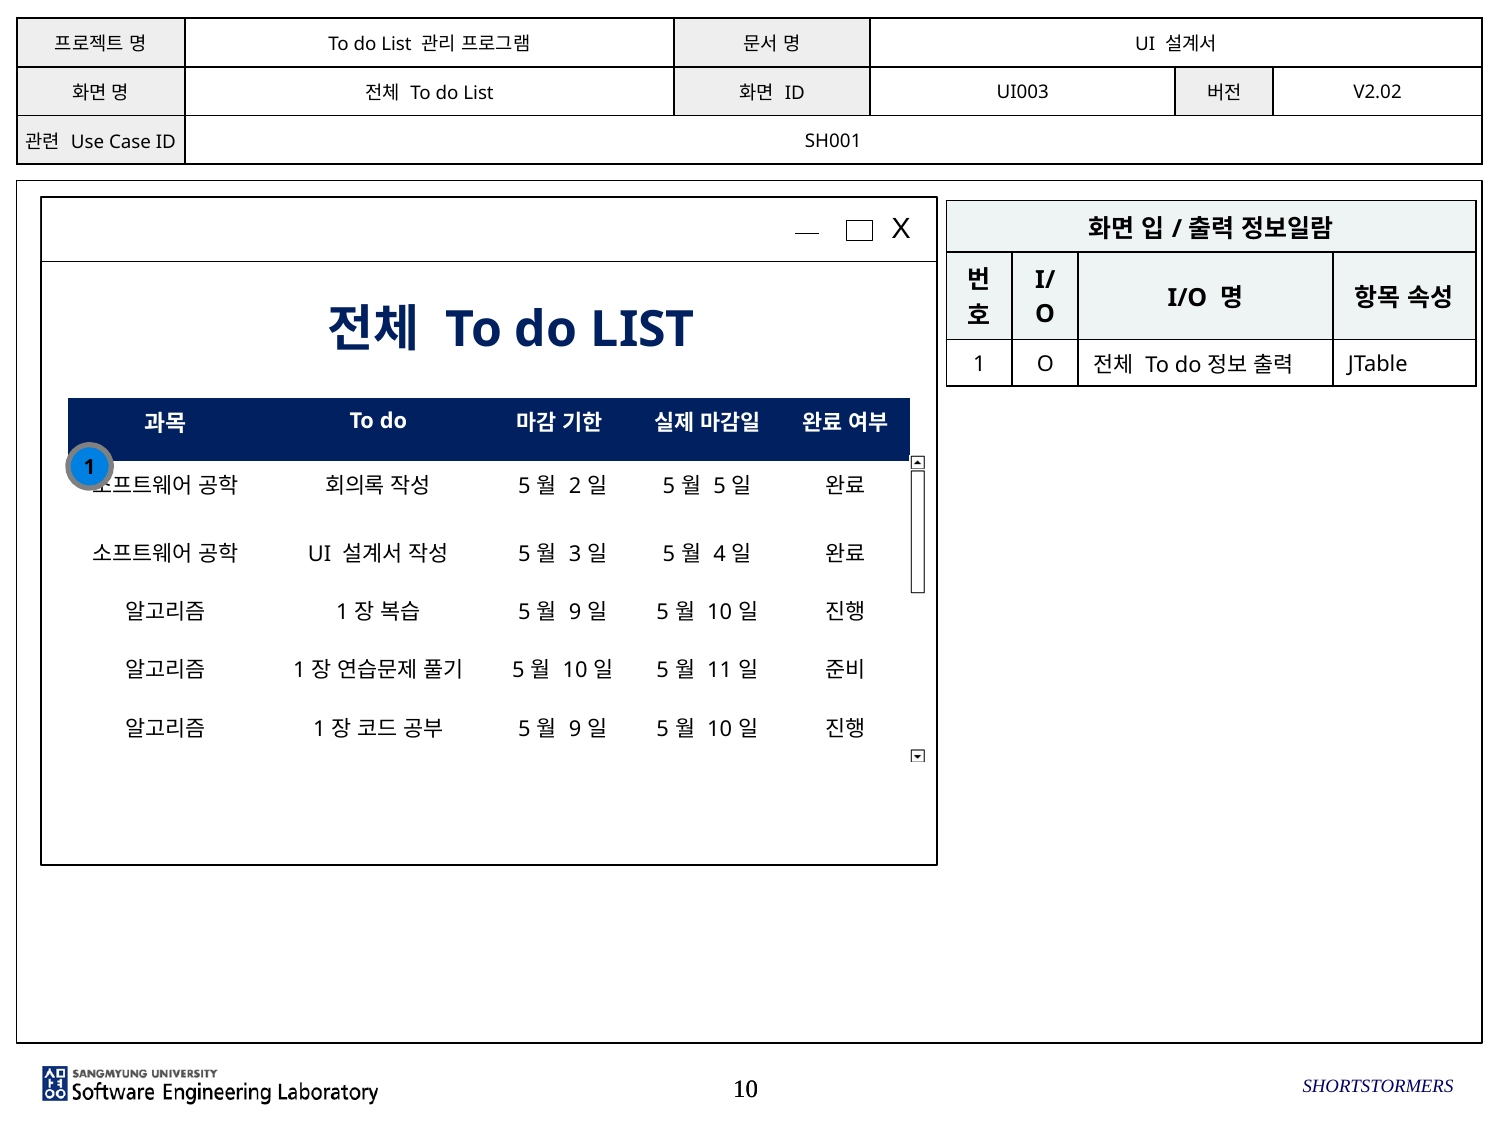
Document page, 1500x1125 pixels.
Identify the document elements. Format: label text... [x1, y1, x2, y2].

table_cell 번호 [947, 253, 1011, 339]
table_cell SH001 [186, 116, 1481, 163]
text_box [40, 197, 937, 262]
table_cell 항목 속성 [1334, 253, 1475, 339]
table_cell JTable [1334, 340, 1475, 385]
footer SHORTSTORMERS [994, 1060, 1454, 1110]
table_cell 관련 Use Case ID [18, 116, 184, 163]
table_cell I/O 명 [1079, 253, 1332, 339]
table_header UI 설계서 [871, 19, 1481, 66]
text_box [40, 269, 937, 866]
table_header 화면 입/출력 정보일람 [947, 201, 1475, 251]
table_header 문서 명 [675, 19, 869, 66]
table_cell O [1013, 340, 1077, 385]
table_cell 전체 To do정보 출력 [1079, 340, 1332, 385]
table_cell 1 [947, 340, 1011, 385]
picture [909, 455, 926, 763]
table_header 프로젝트 명 [18, 19, 184, 66]
table_cell 버전 [1176, 68, 1272, 115]
table_header To do List 관리 프로그램 [186, 19, 673, 66]
table_cell I/O [1013, 253, 1077, 339]
table_cell V2.02 [1274, 68, 1481, 115]
table_cell 화면 ID [675, 68, 869, 115]
table_cell UI003 [871, 68, 1174, 115]
table_cell 화면 명 [18, 68, 184, 115]
picture [42, 1066, 382, 1106]
table_cell 전체 To do List [186, 68, 673, 115]
